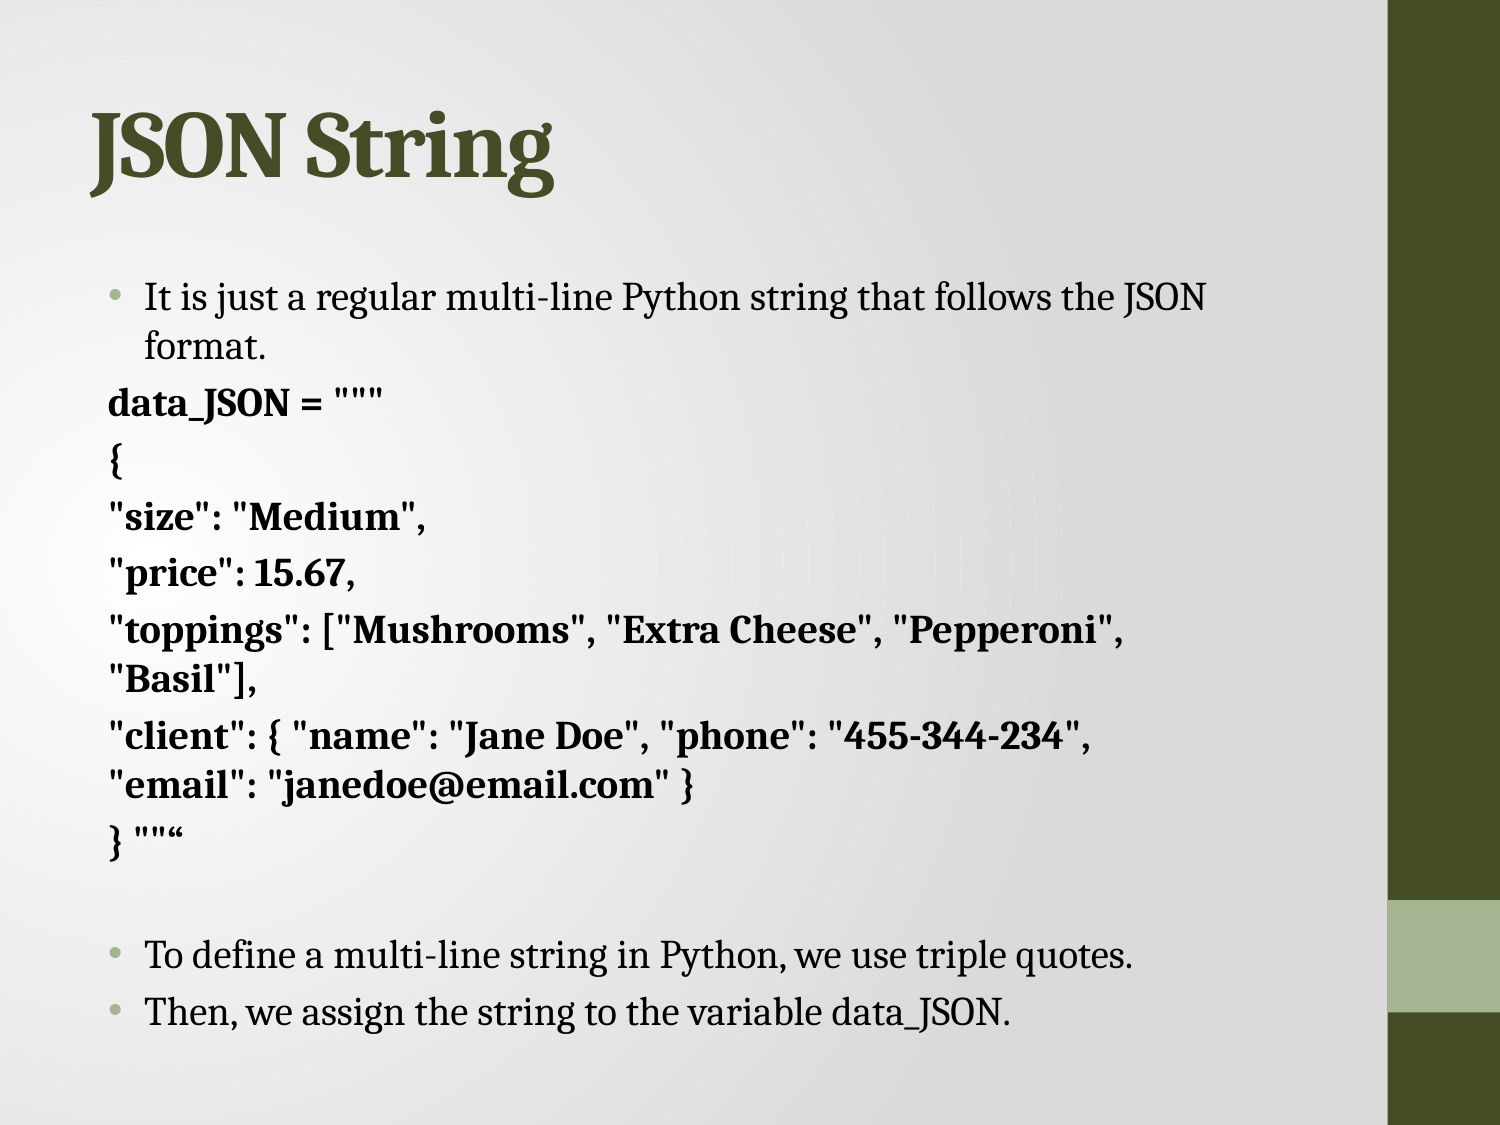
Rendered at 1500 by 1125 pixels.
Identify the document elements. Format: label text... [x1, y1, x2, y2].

title JSON String [75, 45, 1325, 233]
list It is just a regular multi-line Python string that follows the JSON format. data_JSON = """ { "size": "Medium", "price": 15.67, "toppings": ["Mushrooms", "Extra Cheese", "Pepperoni", "Basil"], "client": { "name": "Jane Doe", "phone": "455-344-234", "email": "janedoe@email.com" } } ""“ To define a multi-line string in Python, we use triple quotes. Then, we assign the string to the variable data_JSON. [75, 262, 1325, 1050]
